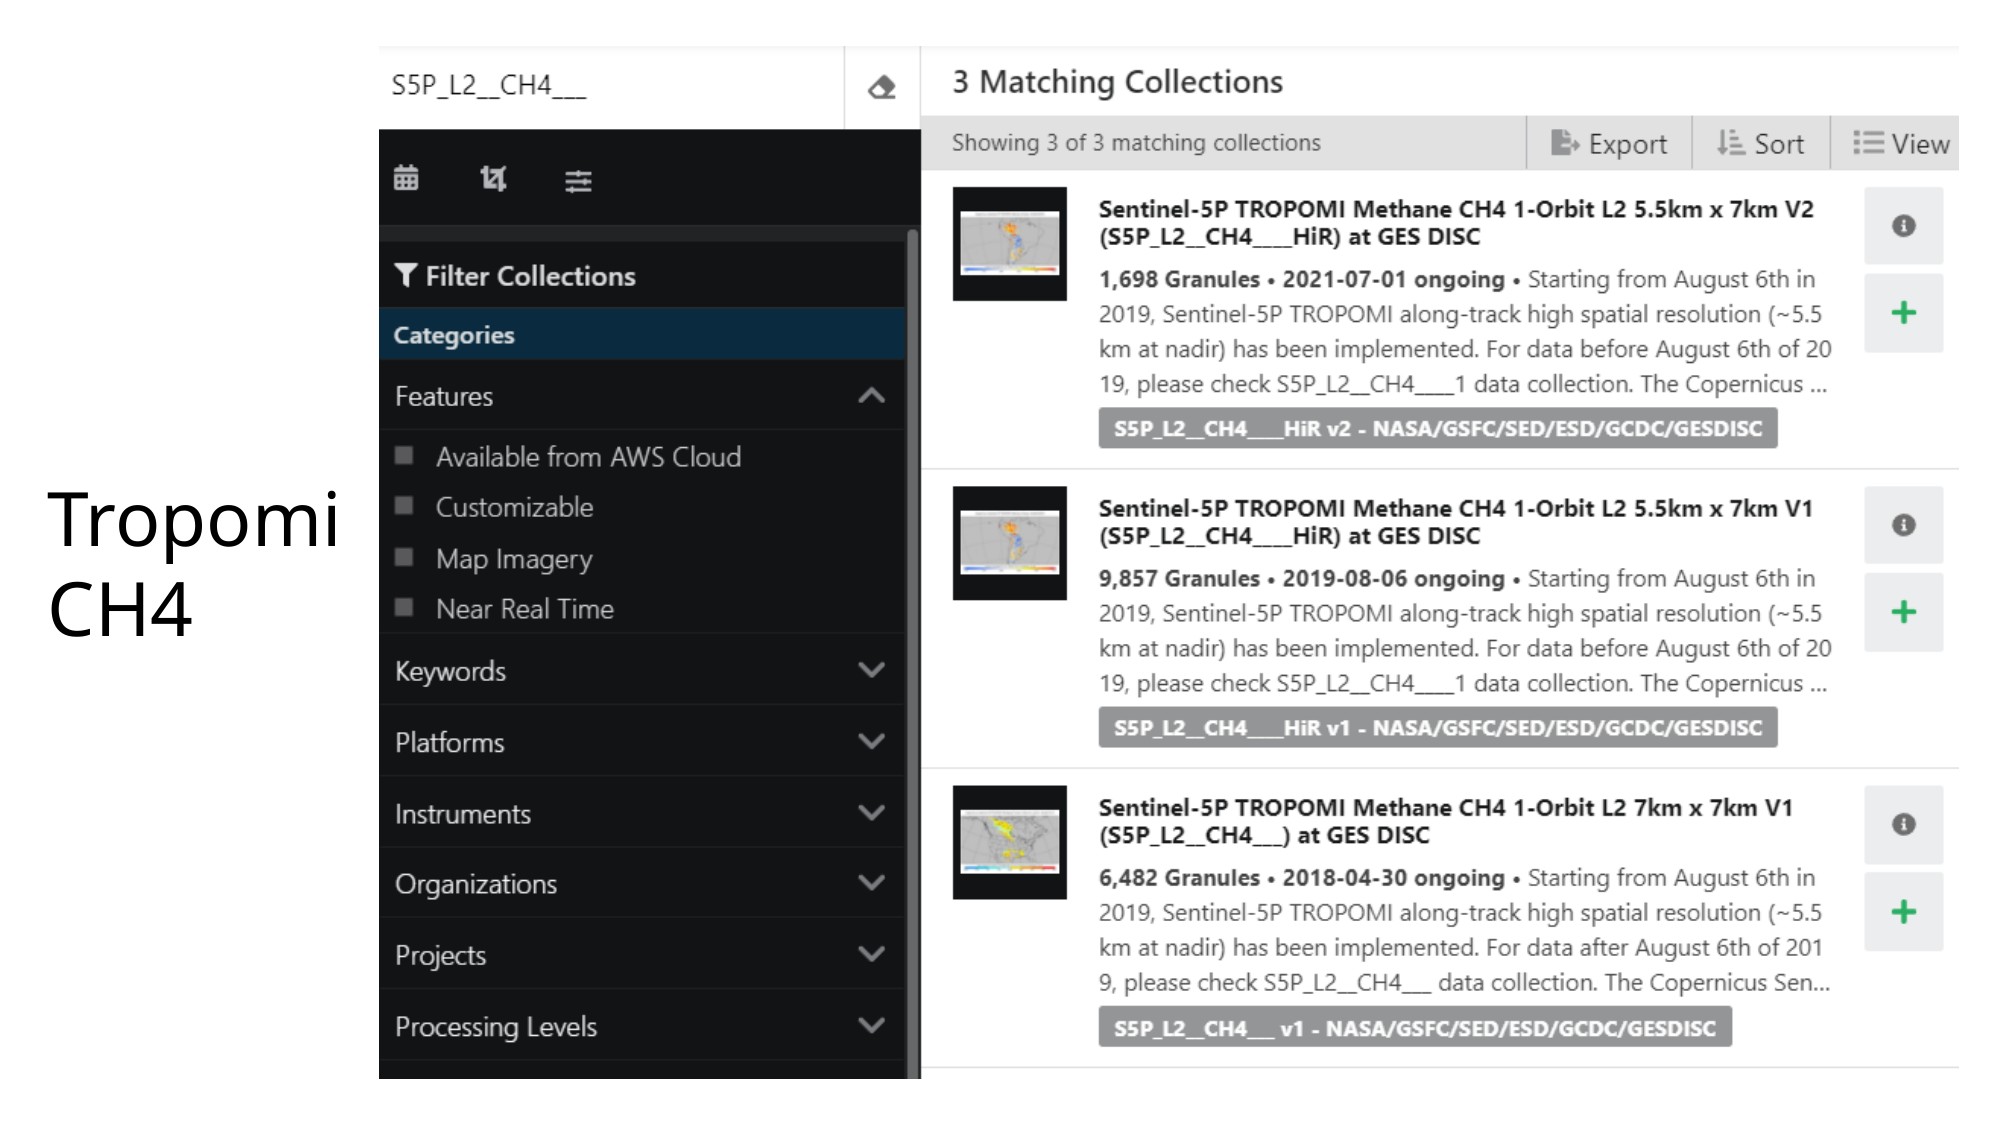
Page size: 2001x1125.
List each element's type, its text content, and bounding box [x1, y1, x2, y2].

text_box Tropomi CH4 [32, 463, 377, 659]
picture [379, 46, 1959, 1079]
